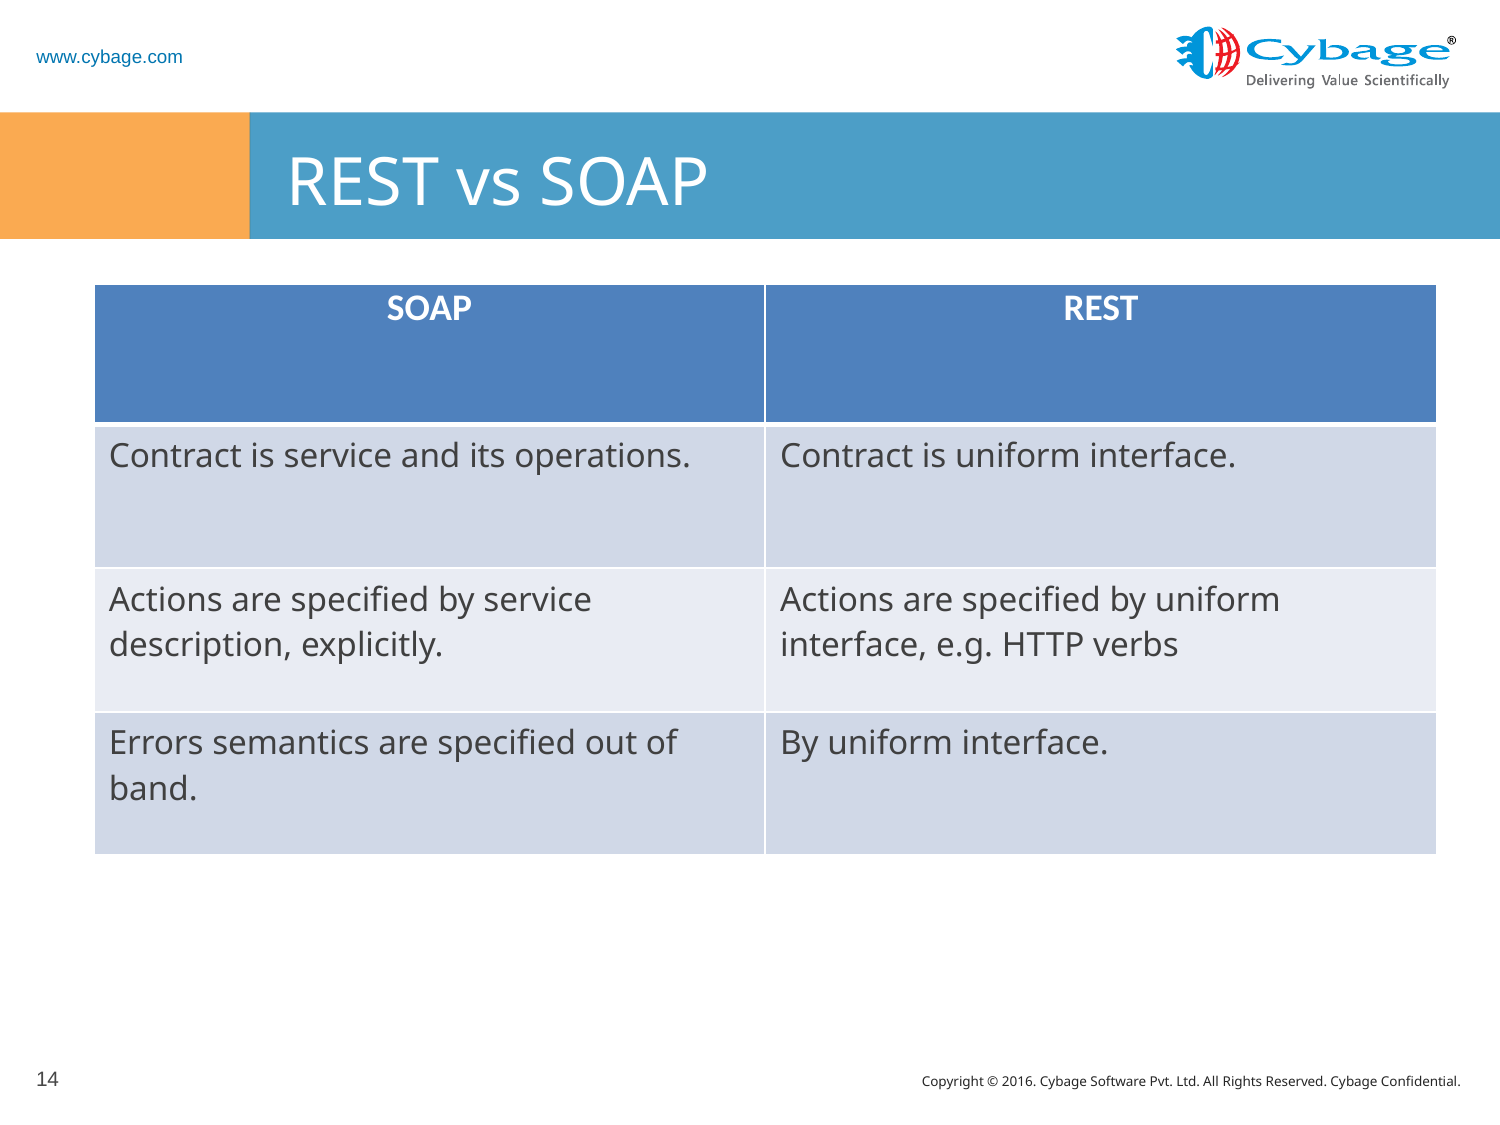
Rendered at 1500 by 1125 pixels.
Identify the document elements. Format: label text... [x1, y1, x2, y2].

table_cell Errors semantics are specified out of band. [95, 713, 764, 854]
list [52, 241, 1049, 688]
table_cell Contract is uniform interface. [766, 427, 1436, 567]
table_cell By uniform interface. [766, 713, 1436, 854]
title REST vs SOAP [272, 131, 1463, 225]
table_header REST [766, 285, 1436, 422]
slide_number 14 [21, 1048, 102, 1109]
table_header SOAP [95, 285, 764, 422]
table_cell Contract is service and its operations. [95, 427, 764, 567]
table_cell Actions are specified by uniform interface, e.g. HTTP verbs [766, 569, 1436, 711]
table_cell Actions are specified by service description, explicitly. [95, 569, 764, 711]
